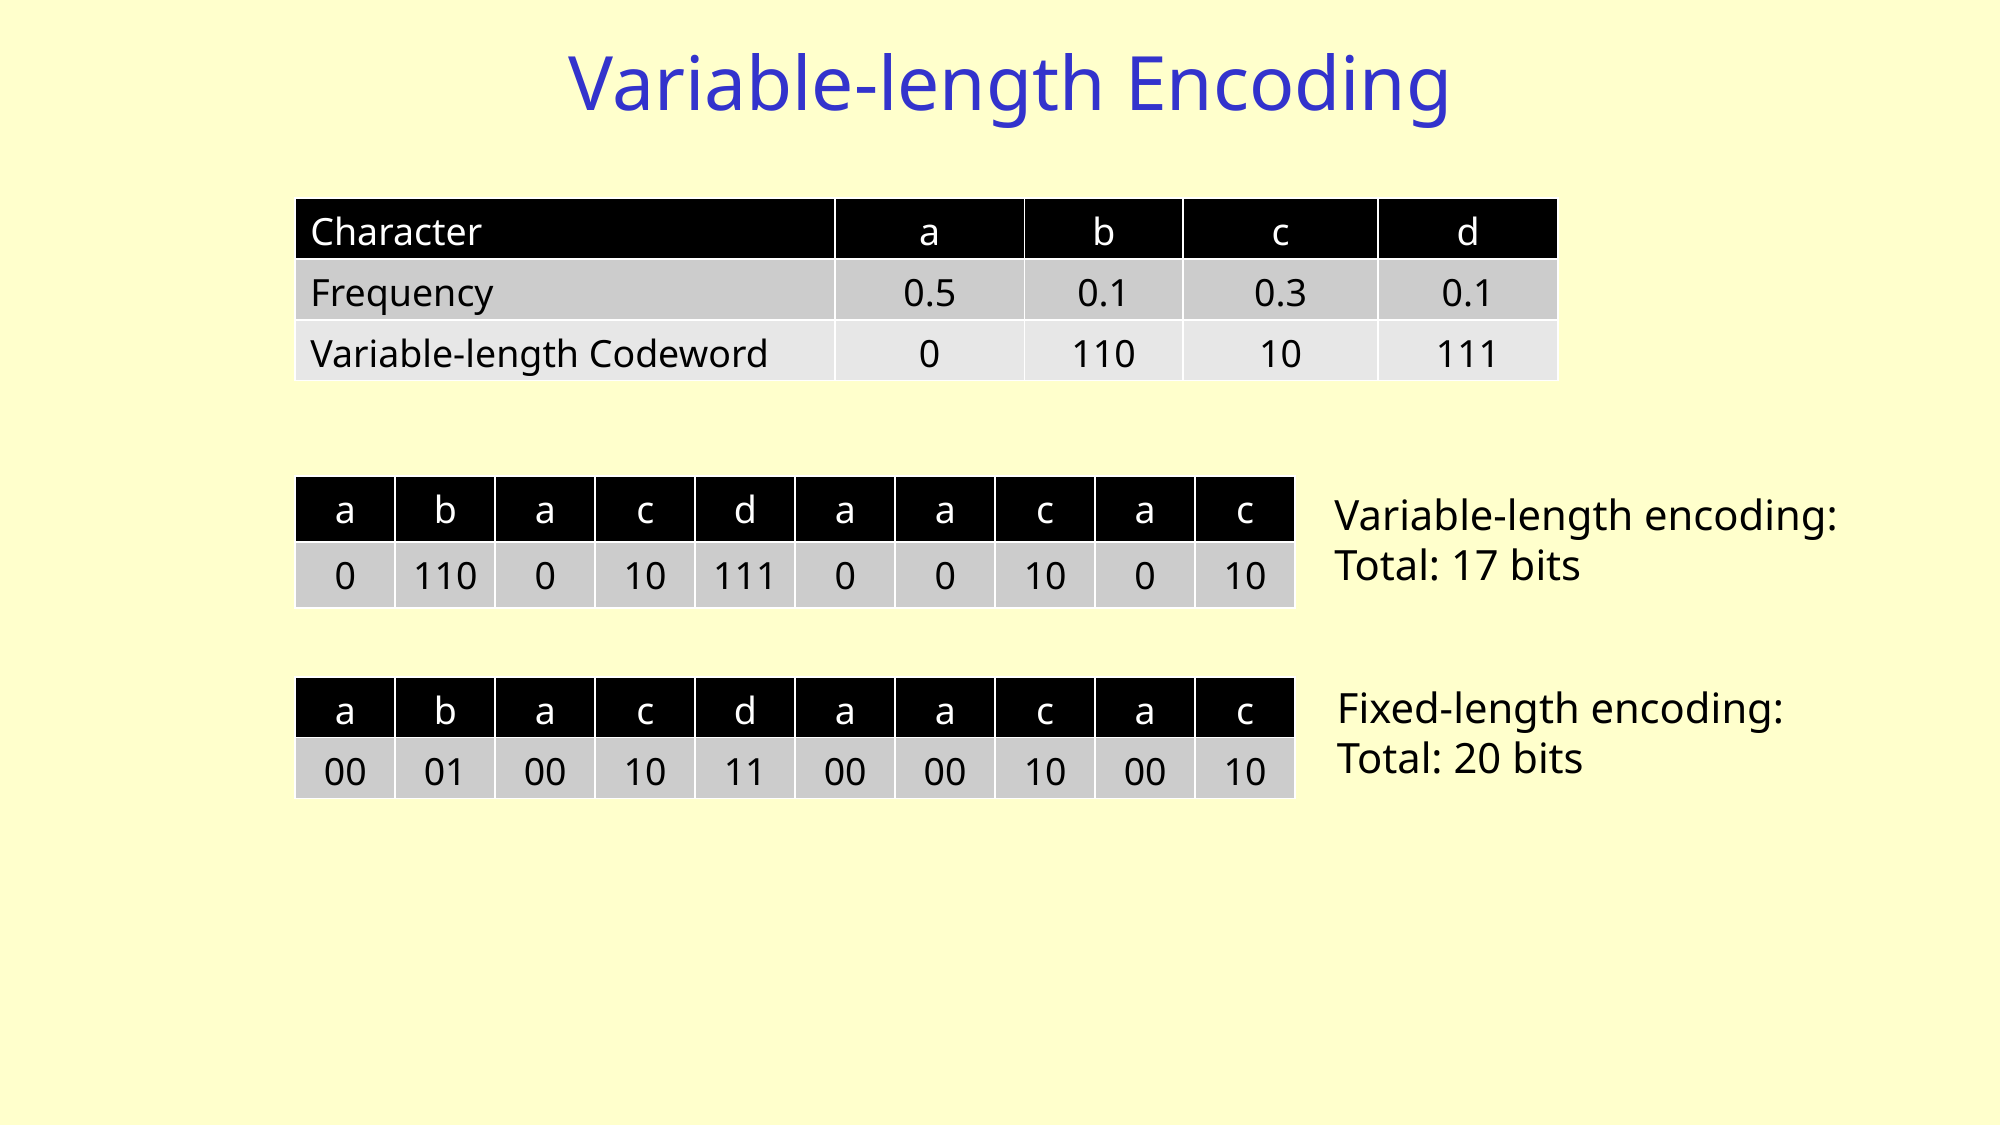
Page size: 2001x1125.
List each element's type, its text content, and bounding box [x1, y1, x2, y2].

table_cell 0.3 [1184, 260, 1377, 319]
table_header c [596, 678, 694, 737]
table_header a [1096, 678, 1194, 737]
table_cell 10 [596, 543, 694, 607]
table_cell Variable-length Codeword [296, 321, 834, 380]
text_box Fixed-length encoding: Total: 20 bits [1322, 674, 1800, 790]
table_cell 10 [1196, 543, 1294, 607]
table_header d [696, 678, 794, 737]
table_header a [296, 678, 394, 737]
table_header c [996, 477, 1094, 541]
table_cell 0 [896, 543, 994, 607]
table_header a [296, 477, 394, 541]
table_cell 110 [396, 543, 494, 607]
table_cell 00 [796, 738, 894, 798]
table_header a [796, 477, 894, 541]
table_cell 110 [1025, 321, 1182, 380]
table_cell 0 [496, 543, 594, 607]
table_cell 00 [1096, 738, 1194, 798]
table_cell 0 [796, 543, 894, 607]
table_cell 0 [836, 321, 1024, 380]
table_cell 00 [296, 738, 394, 798]
table_cell 0 [296, 543, 394, 607]
table_header a [896, 678, 994, 737]
table_cell 10 [596, 738, 694, 798]
table_cell 0.5 [836, 260, 1024, 319]
table_header d [1379, 199, 1557, 258]
table_cell 11 [696, 738, 794, 798]
table_cell 00 [896, 738, 994, 798]
table_header c [996, 678, 1094, 737]
table_cell 111 [1379, 321, 1557, 380]
table_cell 10 [1196, 738, 1294, 798]
table_header a [1096, 477, 1194, 541]
table_cell 00 [496, 738, 594, 798]
table_cell 01 [396, 738, 494, 798]
table_header b [396, 678, 494, 737]
table_header a [496, 678, 594, 737]
table_header c [1196, 477, 1294, 541]
table_cell Frequency [296, 260, 834, 319]
table_header a [796, 678, 894, 737]
table_cell 0 [1096, 543, 1194, 607]
table_header a [496, 477, 594, 541]
table_header a [836, 199, 1024, 258]
table_header c [1196, 678, 1294, 737]
table_header Character [296, 199, 834, 258]
table_cell 10 [996, 738, 1094, 798]
table_cell 0.1 [1379, 260, 1557, 319]
table_cell 10 [996, 543, 1094, 607]
table_cell 0.1 [1025, 260, 1182, 319]
table_header b [396, 477, 494, 541]
table_cell 10 [1184, 321, 1377, 380]
table_header c [1184, 199, 1377, 258]
text_box Variable-length encoding: Total: 17 bits [1319, 481, 1853, 597]
title Variable-length Encoding [295, 23, 1727, 138]
table_header d [696, 477, 794, 541]
table_cell 111 [696, 543, 794, 607]
table_header b [1025, 199, 1182, 258]
table_header c [596, 477, 694, 541]
table_header a [896, 477, 994, 541]
